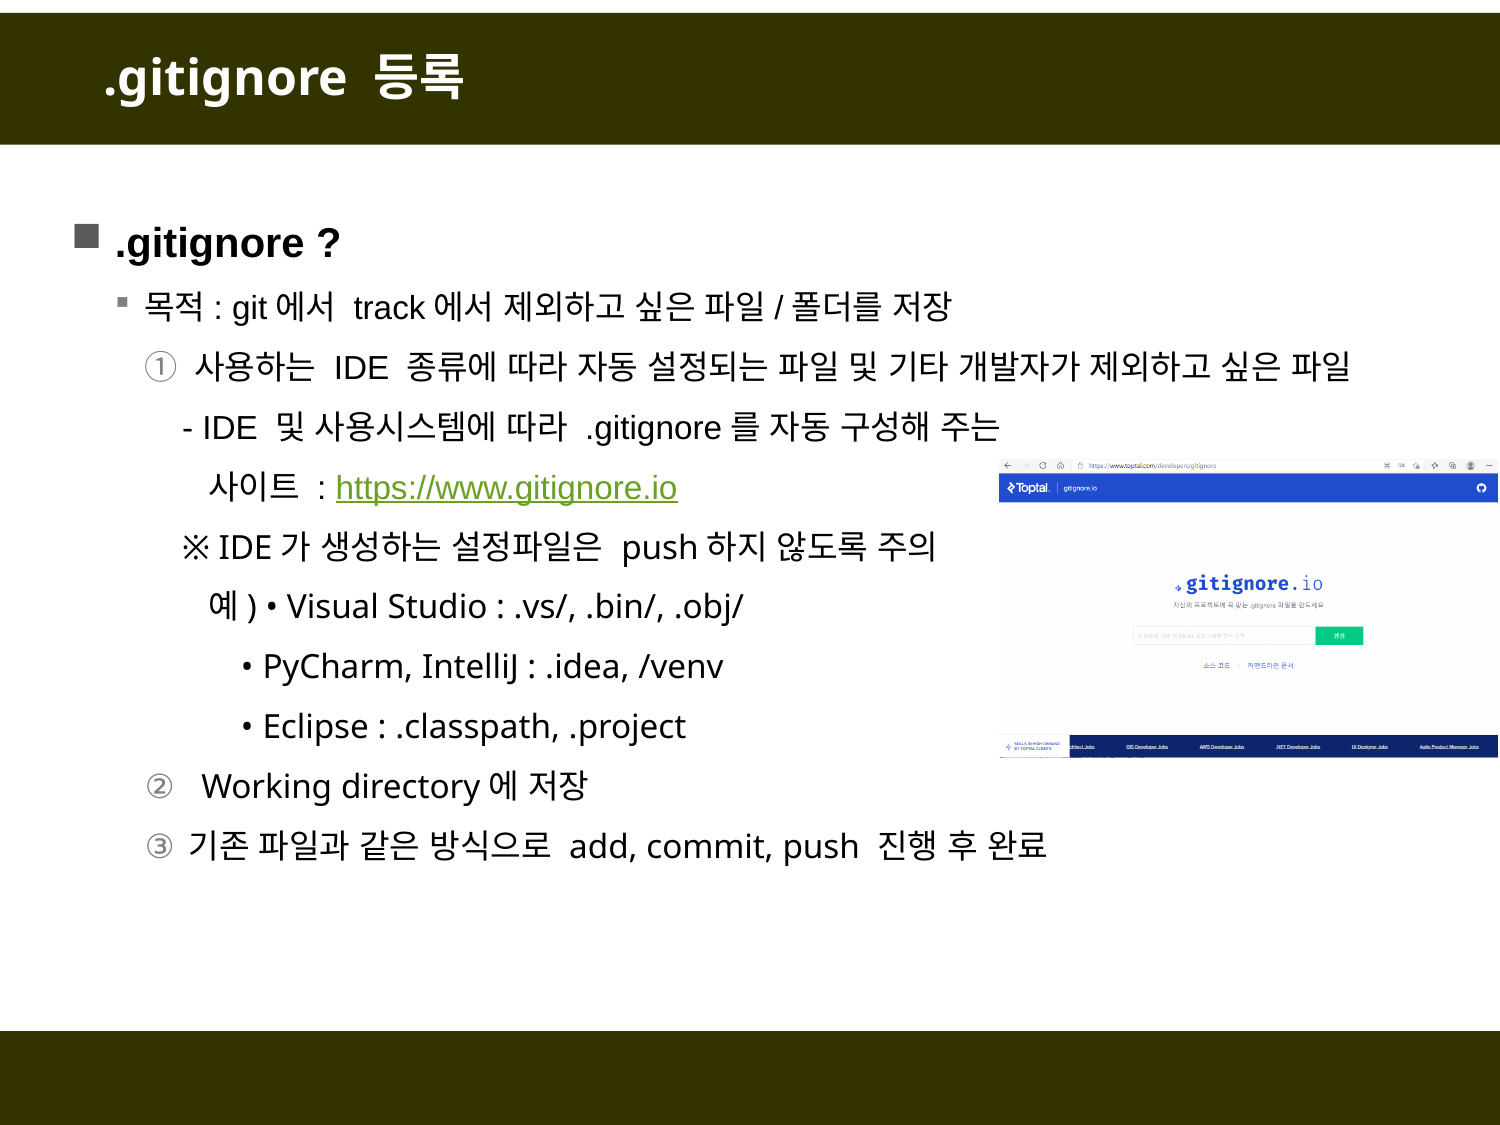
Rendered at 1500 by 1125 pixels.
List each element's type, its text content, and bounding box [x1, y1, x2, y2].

title .gitignore 등록 [88, 31, 1282, 126]
picture [999, 459, 1498, 758]
text_box .gitignore ? 목적: git에서 track에서 제외하고 싶은 파일/폴더를 저장 사용하는 IDE 종류에 따라 자동 설정되는 파일 및 기타 개발자가 제외하고 싶은 파일 - IDE 및 사용시스템에 따라 .gitignore를 자동 구성해 주는 사이트 : https://www.gitignore.io ※ IDE가 생성하는 설정파일은 push하지 않도록 주의 예) • Visual Studio : .vs/, .bin/, .obj/ • PyCharm, IntelliJ : .idea, /venv • Eclipse : .classpath, .project Working directory에 저장 기존 파일과 같은 방식으로 add, commit, push 진행 후 완료 [56, 183, 1474, 1023]
